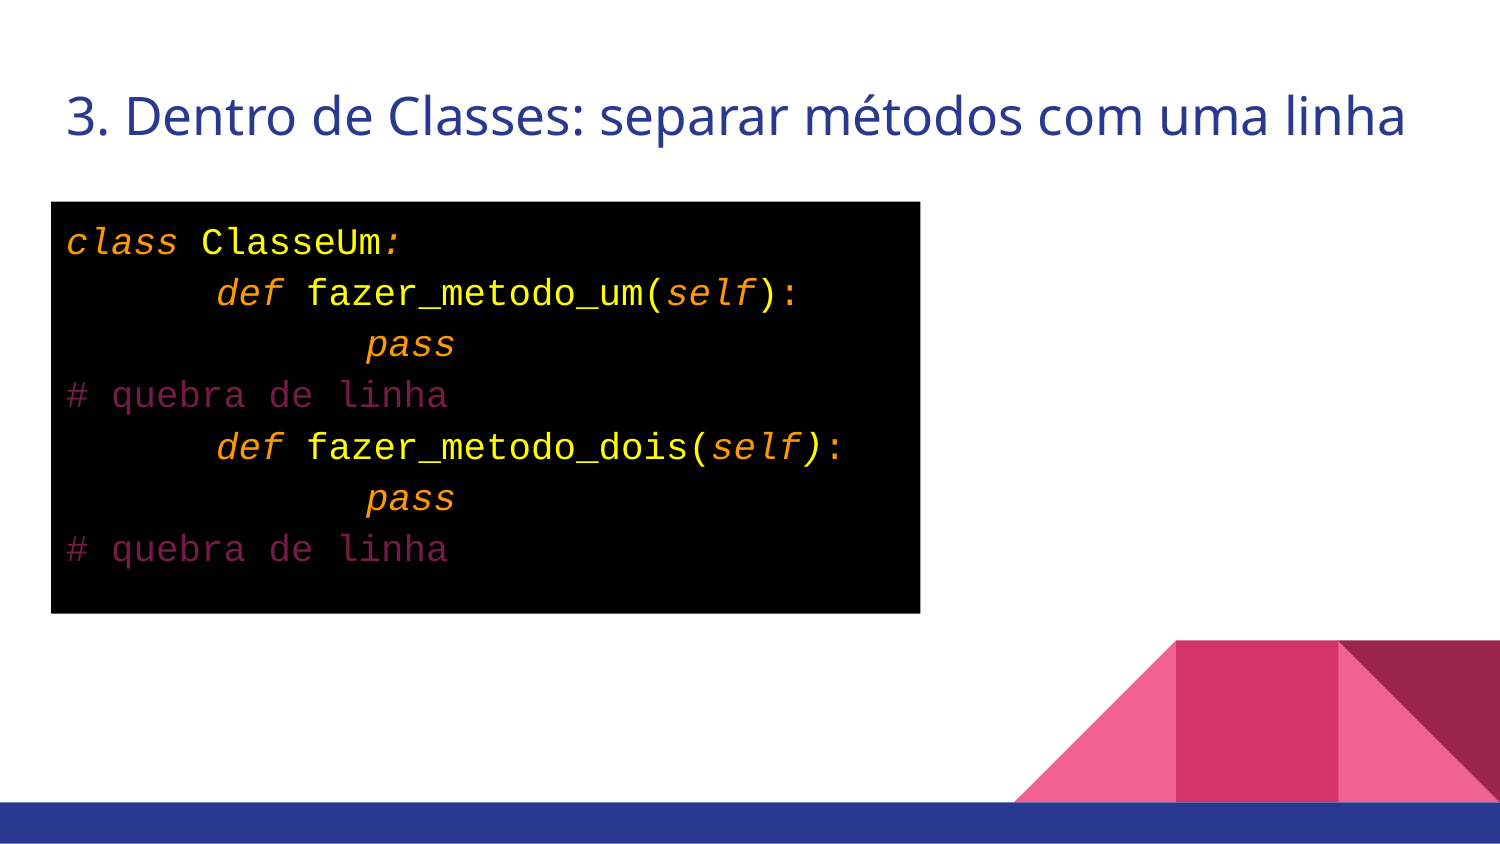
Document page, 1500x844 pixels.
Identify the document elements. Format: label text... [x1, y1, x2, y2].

title 3. Dentro de Classes: separar métodos com uma linha [51, 67, 1449, 167]
list class ClasseUm: def fazer_metodo_um(self): pass # quebra de linha def fazer_metodo_dois(self): pass # quebra de linha [51, 201, 921, 614]
